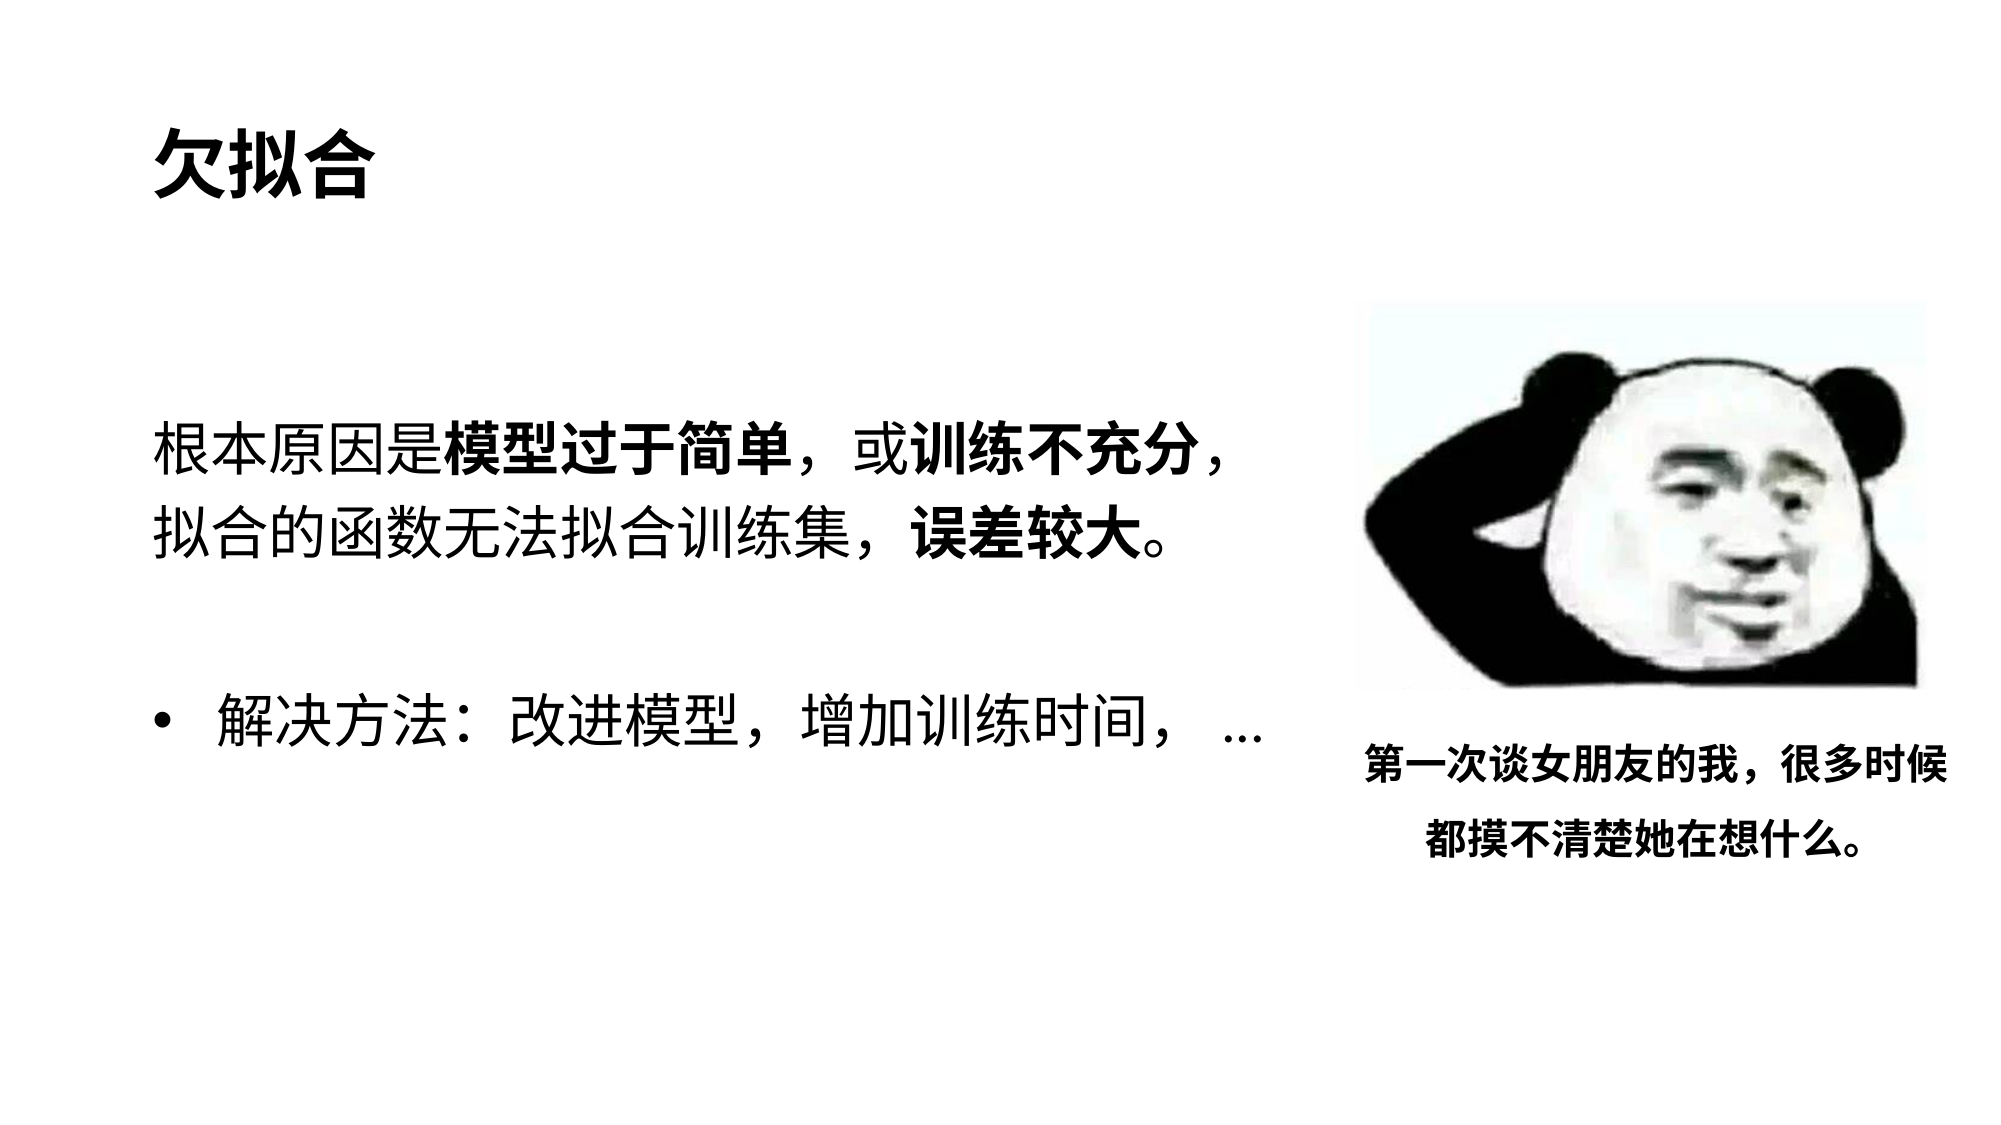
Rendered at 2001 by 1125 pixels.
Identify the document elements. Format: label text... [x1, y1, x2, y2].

list 根本原因是模型过于简单，或训练不充分，拟合的函数无法拟合训练集，误差较大。 解决方法：改进模型，增加训练时间，... [137, 299, 1292, 1014]
picture [1353, 299, 1928, 690]
text_box 第一次谈女朋友的我，很多时候都摸不清楚她在想什么。 [1334, 705, 1977, 870]
title 欠拟合 [137, 59, 1863, 278]
